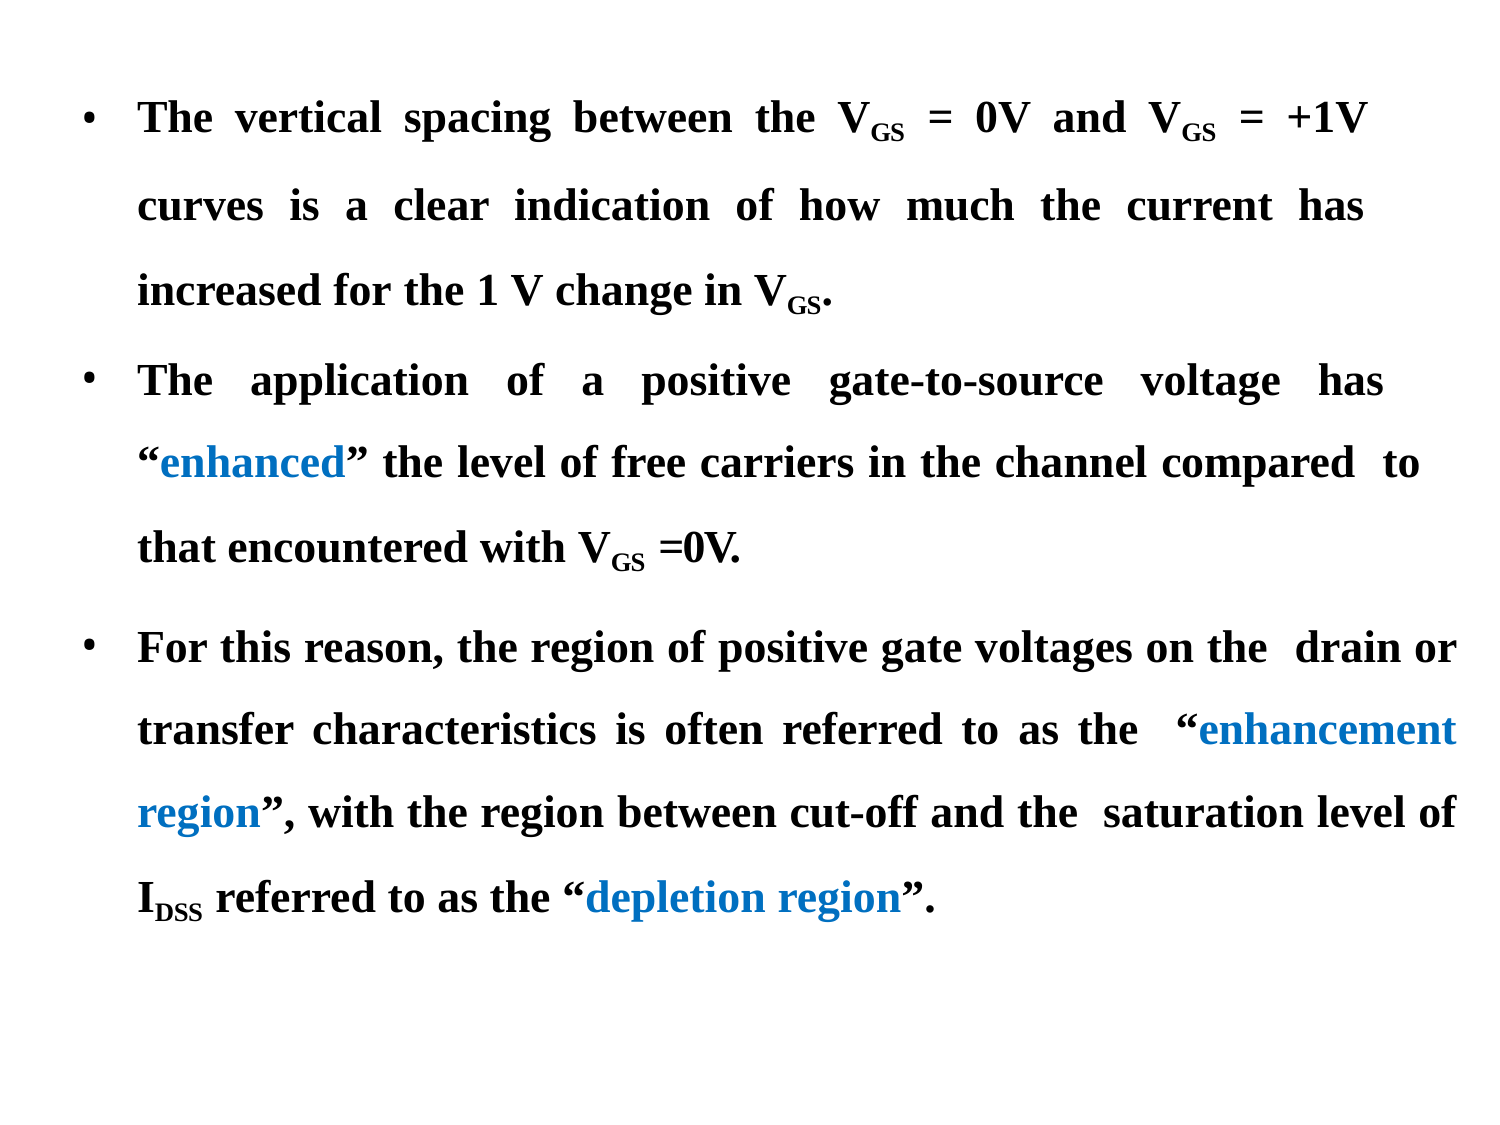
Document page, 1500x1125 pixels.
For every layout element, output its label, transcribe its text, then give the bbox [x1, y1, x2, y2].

text_box The vertical spacing between the VGS = 0V and VGS = +1V curves is a clear indication of how much the current has increased for the 1 V change in VGS. The application of a positive gate-to-source voltage has “enhanced” the level of free carriers in the channel compared to that encountered with VGS =0V. For this reason, the region of positive gate voltages on the drain or transfer characteristics is often referred to as the “enhancement region”, with the region between cut-off and the saturation level of IDSS referred to as the “depletion region”. [76, 54, 1460, 1029]
